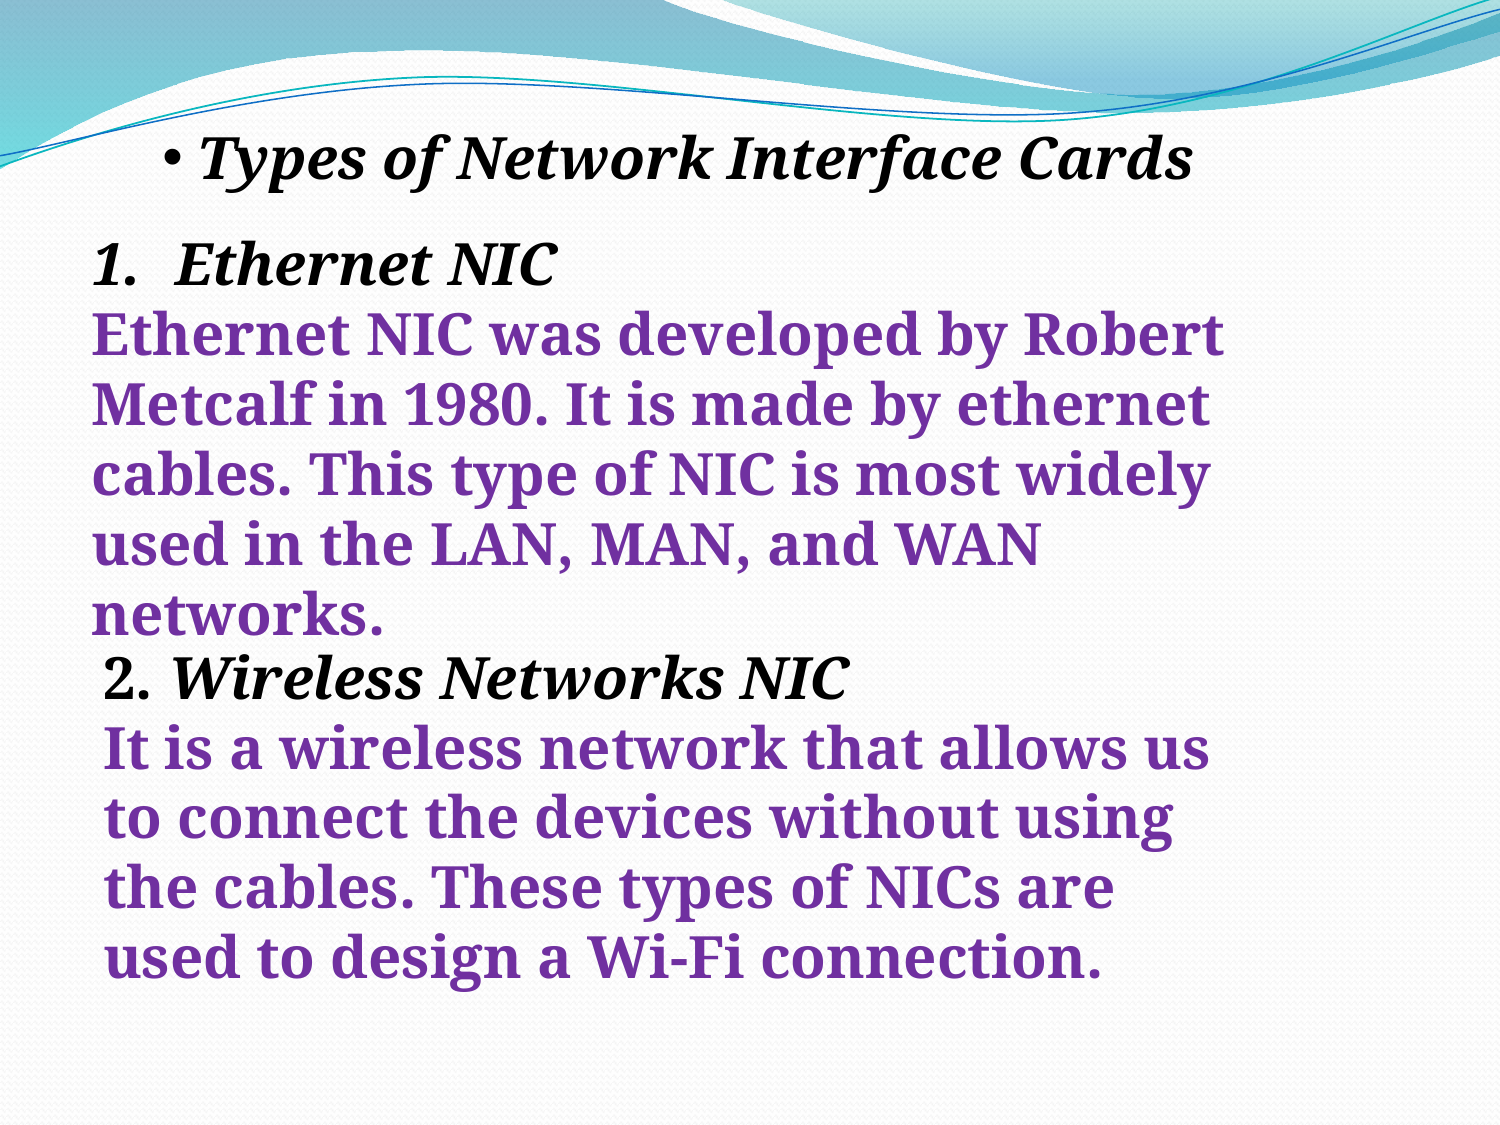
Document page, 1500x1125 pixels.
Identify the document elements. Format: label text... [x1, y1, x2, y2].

text_box 2. Wireless Networks NIC It is a wireless network that allows us to connect the devices without using the cables. These types of NICs are used to design a Wi-Fi connection. [88, 633, 1270, 998]
text_box Types of Network Interface Cards [147, 113, 1223, 219]
text_box Ethernet NIC Ethernet NIC was developed by Robert Metcalf in 1980. It is made by ethernet cables. This type of NIC is most widely used in the LAN, MAN, and WAN networks. [76, 219, 1365, 745]
